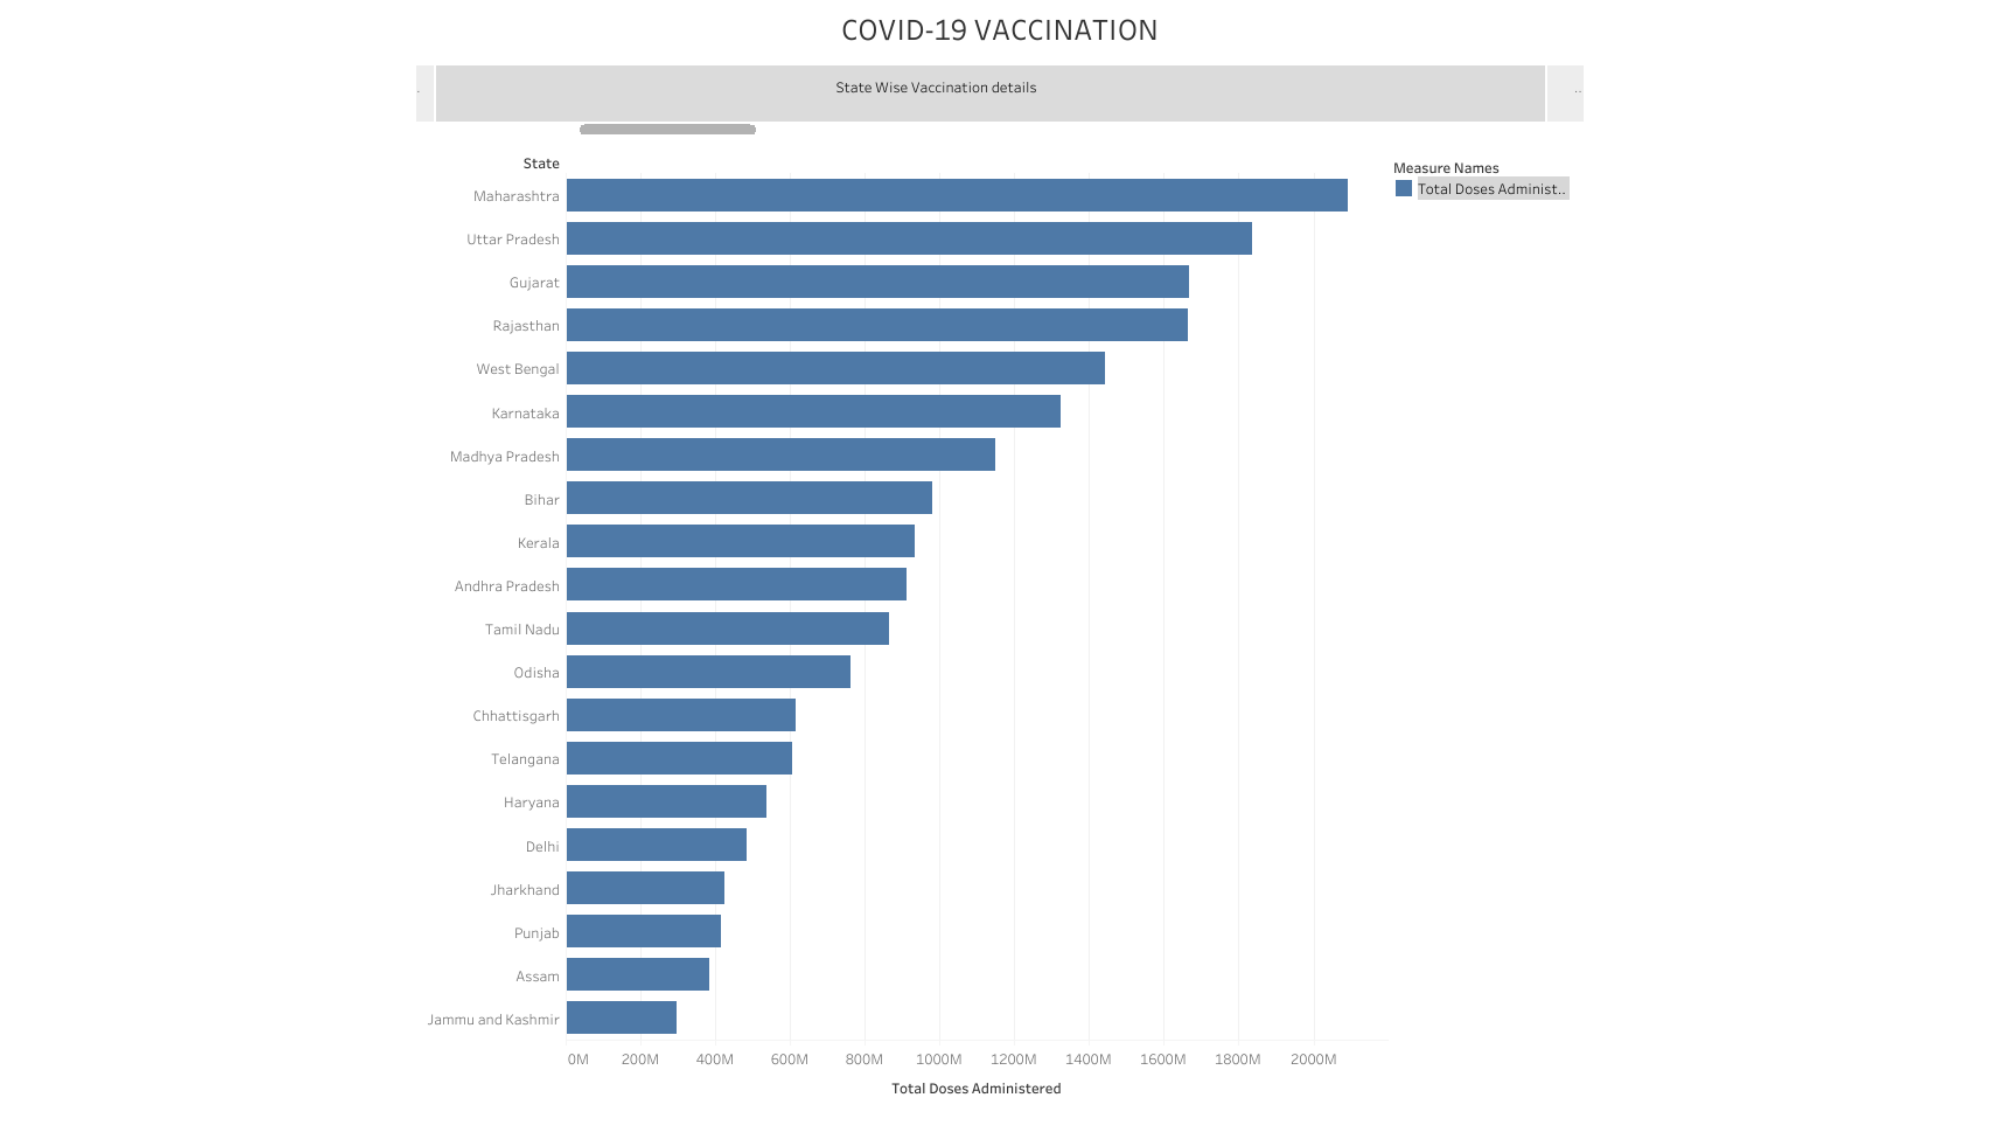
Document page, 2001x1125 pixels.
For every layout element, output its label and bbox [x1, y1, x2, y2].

picture [407, 0, 1593, 1125]
